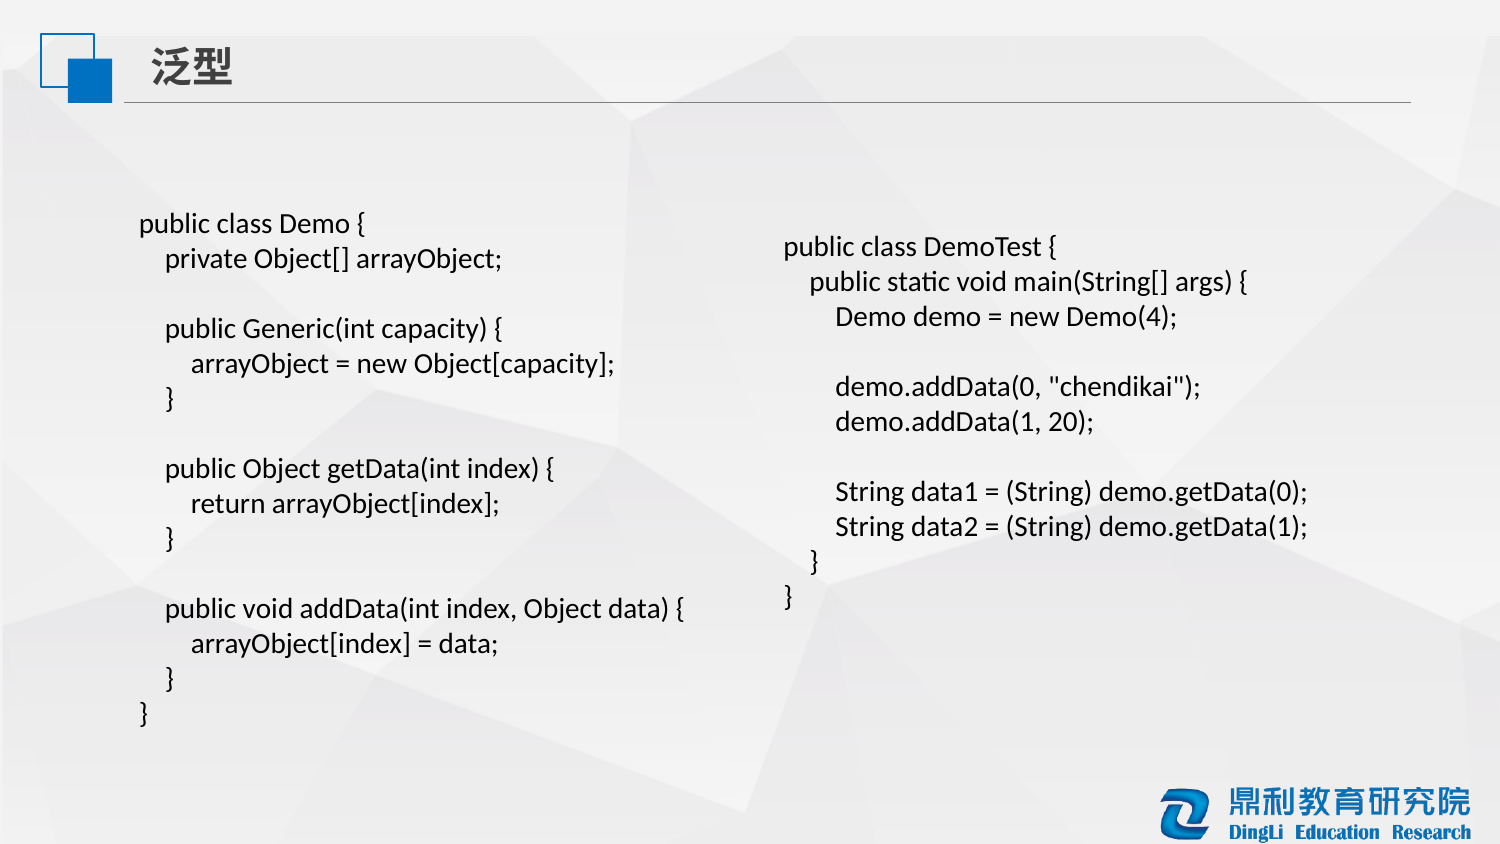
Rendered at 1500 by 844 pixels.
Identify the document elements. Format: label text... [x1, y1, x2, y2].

picture [2, 36, 1500, 844]
picture [42, 36, 93, 86]
text_box public class DemoTest { public static void main(String[] args) { Demo demo = new Demo(4); demo.addData(0, "chendikai"); demo.addData(1, 20); String data1 = (String) demo.getData(0); String data2 = (String) demo.getData(1); } } [768, 219, 1435, 620]
text_box 泛型 [135, 33, 249, 99]
text_box public class Demo { private Object[] arrayObject; public Generic(int capacity) { arrayObject = new Object[capacity]; } public Object getData(int index) { return arrayObject[index]; } public void addData(int index, Object data) { arrayObject[index] = data; } } [123, 197, 727, 737]
